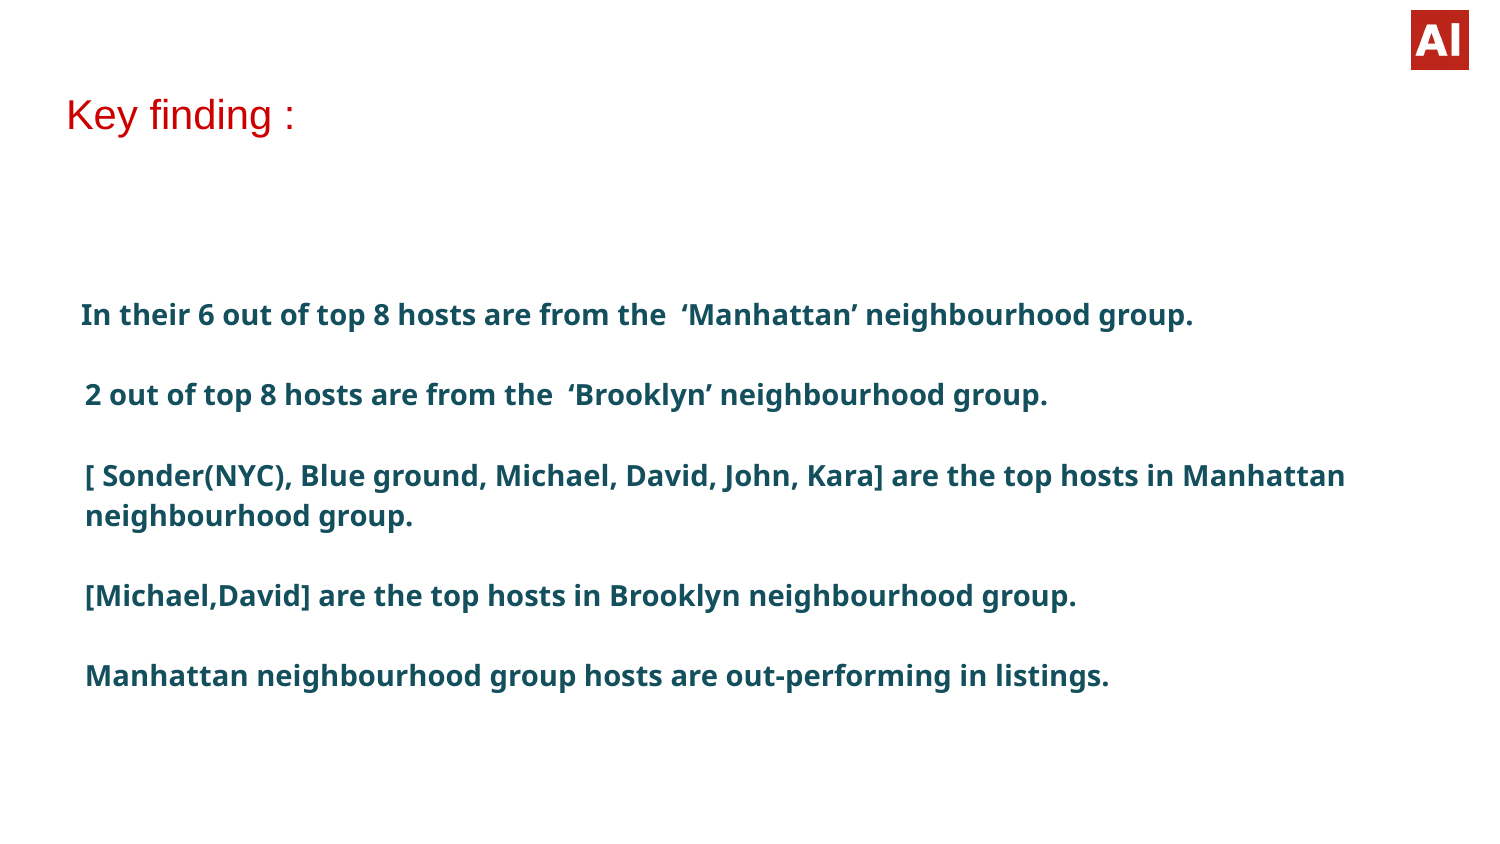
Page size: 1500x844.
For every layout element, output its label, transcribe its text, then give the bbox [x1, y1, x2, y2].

title Key finding : [51, 72, 1449, 167]
picture [1411, 10, 1469, 70]
list In their 6 out of top 8 hosts are from the ‘Manhattan’ neighbourhood group. 2 out of top 8 hosts are from the ‘Brooklyn’ neighbourhood group. [ Sonder(NYC), Blue ground, Michael, David, John, Kara] are the top hosts in Manhattan neighbourhood group. [Michael,David] are the top hosts in Brooklyn neighbourhood group. Manhattan neighbourhood group hosts are out-performing in listings. [51, 276, 1449, 750]
